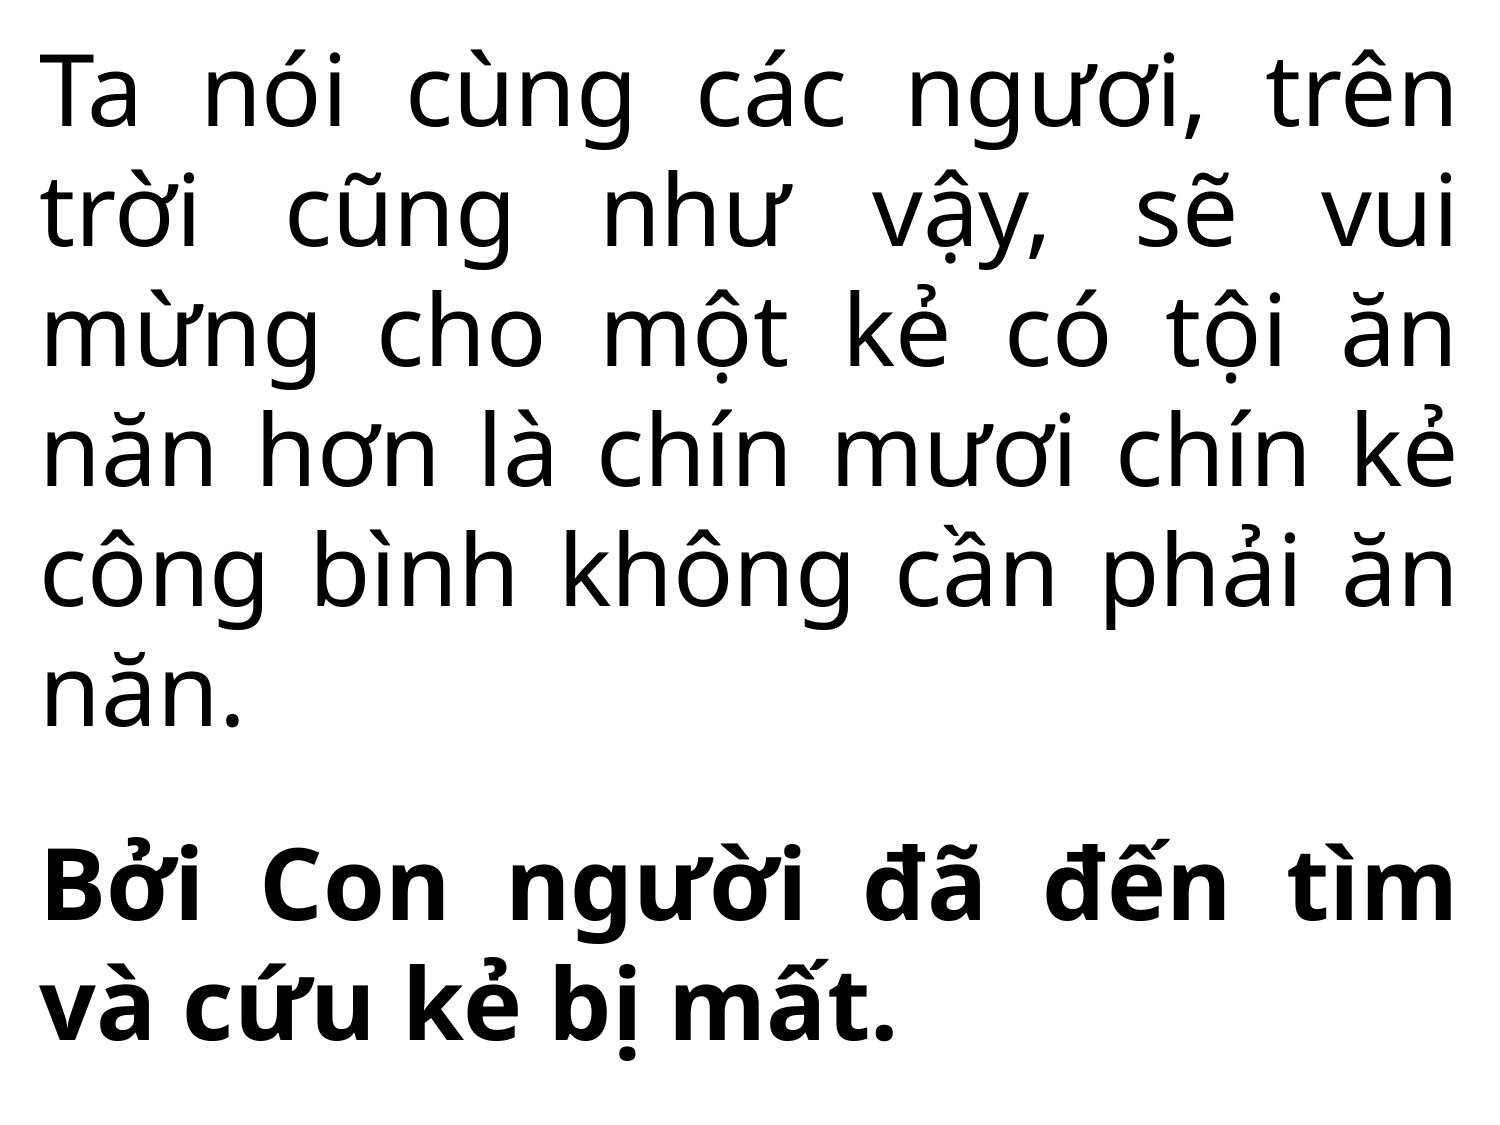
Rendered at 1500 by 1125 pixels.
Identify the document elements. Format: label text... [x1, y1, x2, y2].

text_box Ta nói cùng các ngươi, trên trời cũng như vậy, sẽ vui mừng cho một kẻ có tội ăn năn hơn là chín mươi chín kẻ công bình không cần phải ăn năn. Bởi Con người đã đến tìm và cứu kẻ bị mất. [24, 18, 1475, 1125]
